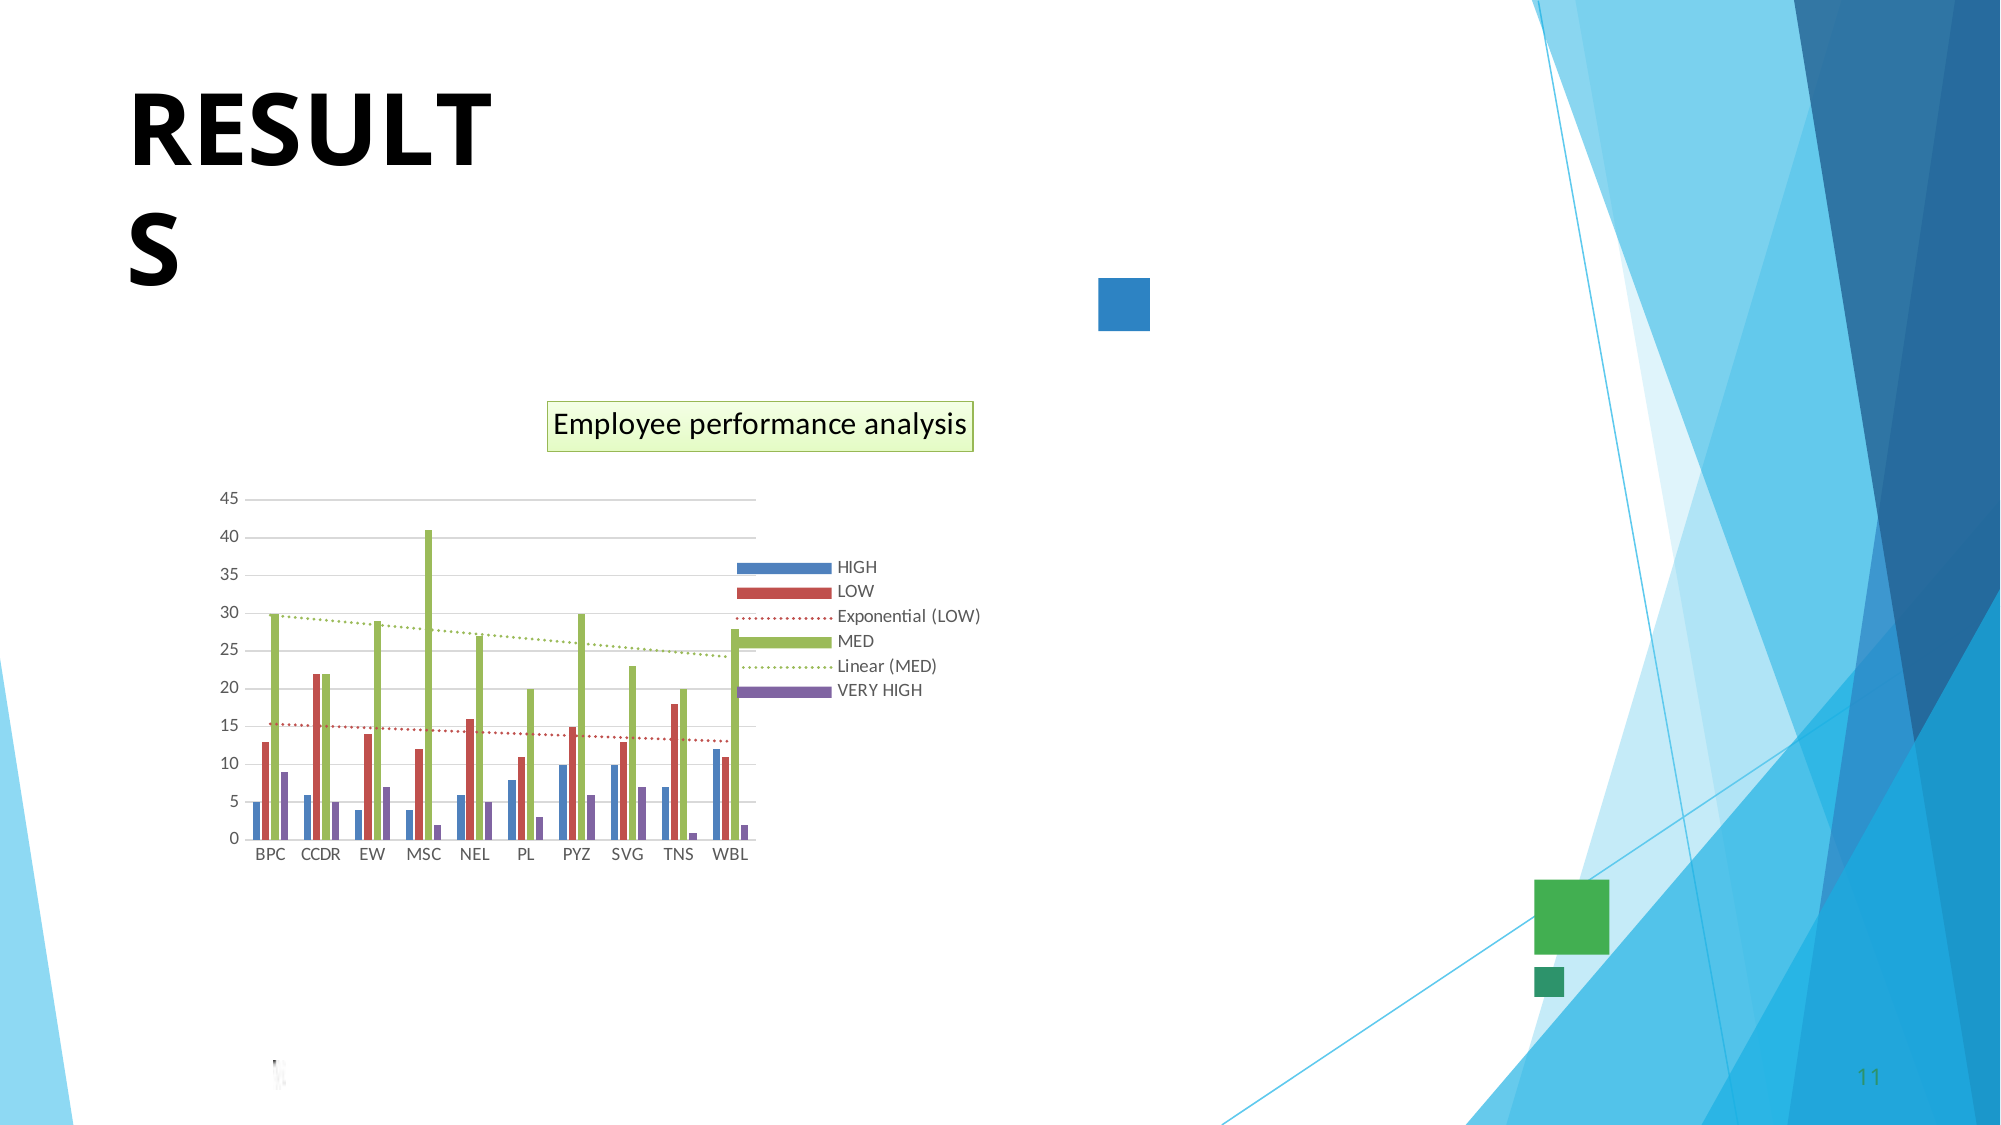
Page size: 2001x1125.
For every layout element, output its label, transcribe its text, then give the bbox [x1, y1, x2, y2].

chart [212, 380, 1001, 880]
text_box [1534, 879, 1610, 955]
title RESULTS [123, 63, 524, 306]
picture [273, 1060, 287, 1091]
text_box [1534, 967, 1565, 997]
text_box [1098, 278, 1150, 332]
text_box 11 [1849, 1061, 1888, 1095]
